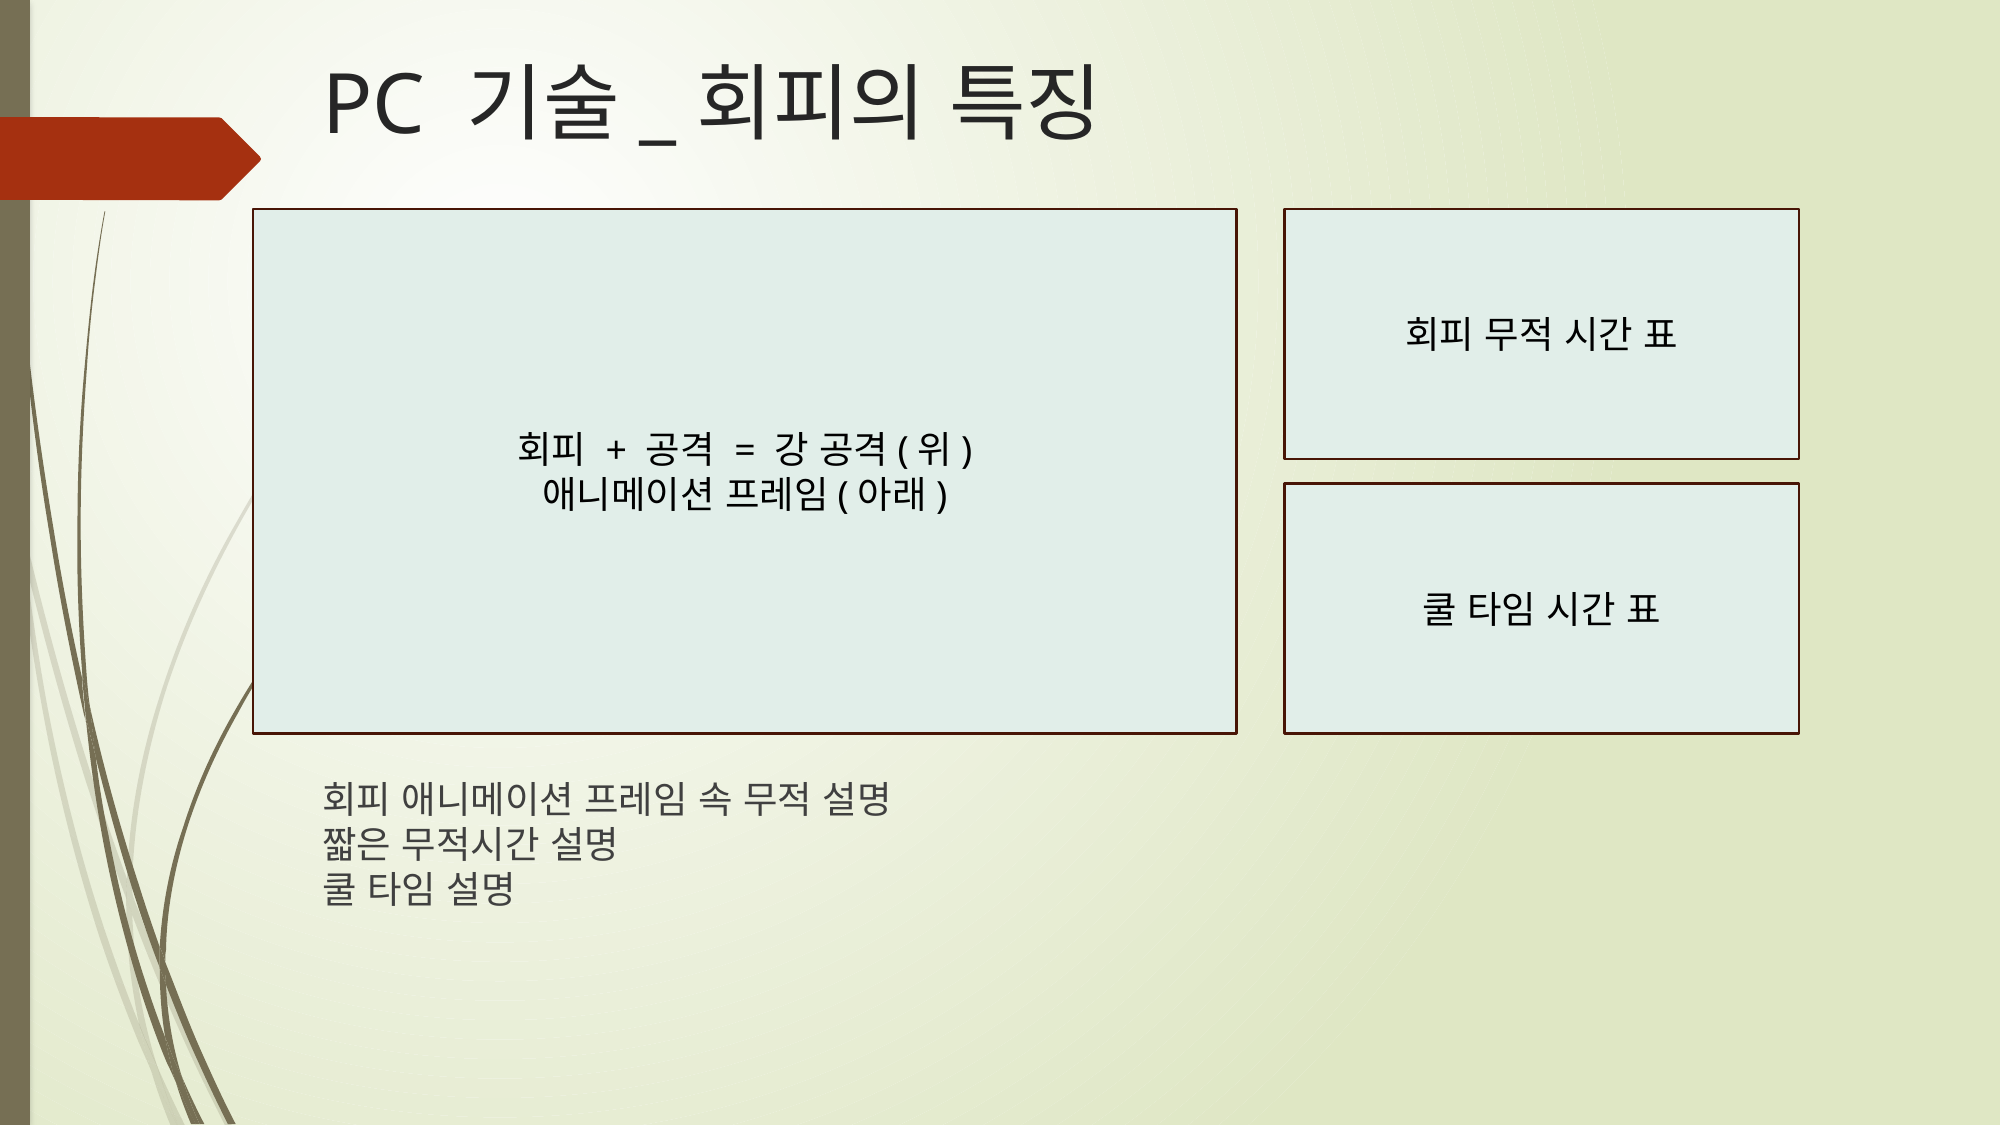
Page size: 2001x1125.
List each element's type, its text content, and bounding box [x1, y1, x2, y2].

text_box 회피 무적 시간 표 [1283, 208, 1800, 460]
title PC 기술_회피의 특징 [307, 42, 1887, 174]
list 회피 애니메이션 프레임 속 무적 설명 짧은 무적시간 설명 쿨 타임 설명 [307, 768, 1887, 1099]
text_box 회피 + 공격 = 강 공격(위) 애니메이션 프레임(아래) [252, 208, 1238, 735]
text_box 쿨 타임 시간 표 [1283, 482, 1800, 735]
